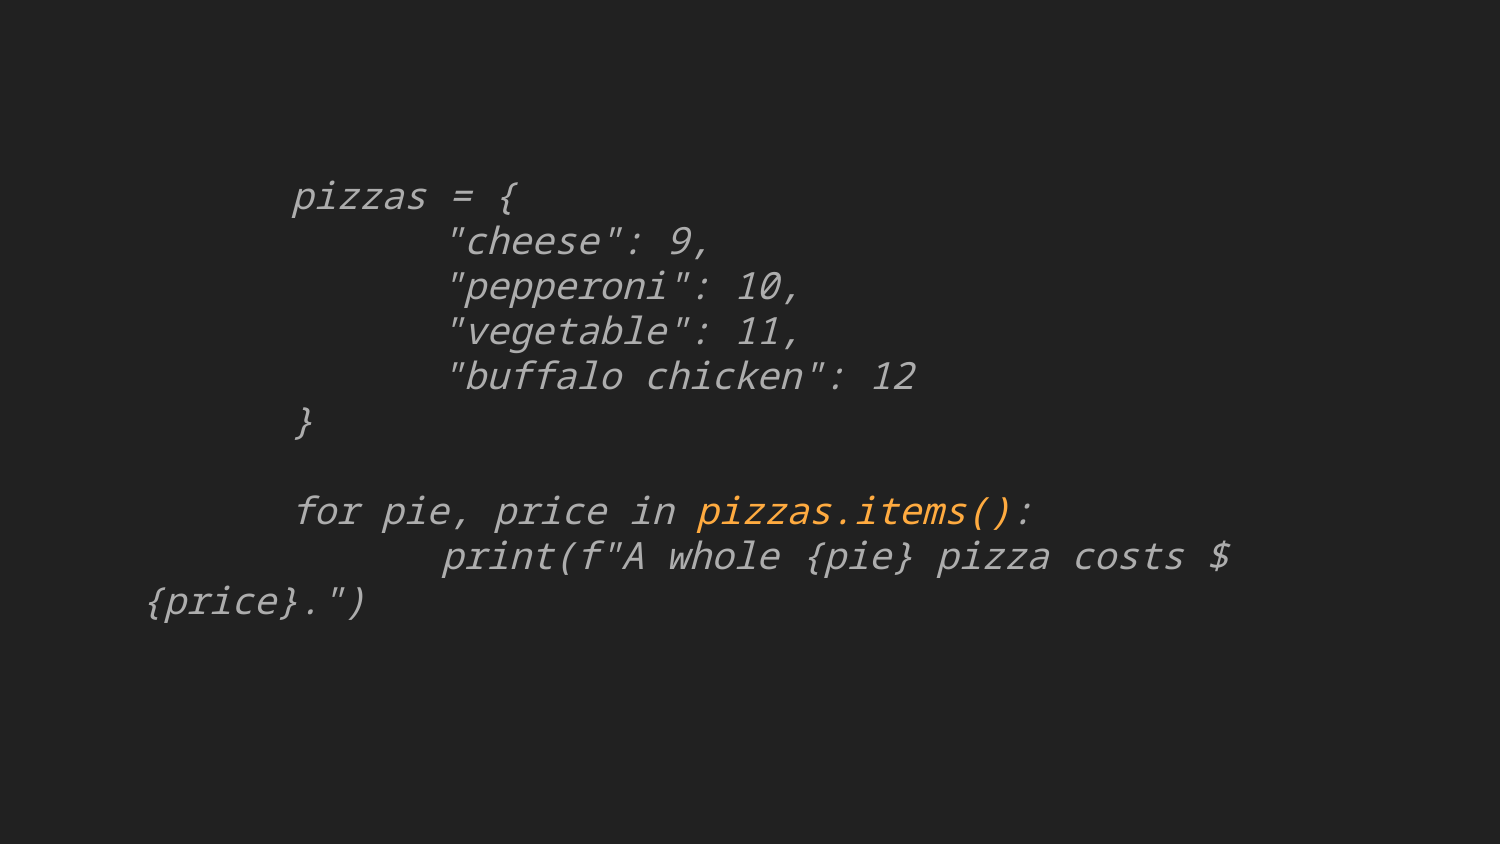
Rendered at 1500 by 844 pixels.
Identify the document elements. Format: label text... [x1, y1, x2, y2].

list pizzas = { "cheese": 9, "pepperoni": 10, "vegetable": 11, "buffalo chicken": 12 } for pie, price in pizzas.items(): print(f"A whole {pie} pizza costs ${price}.") [51, 156, 1449, 687]
